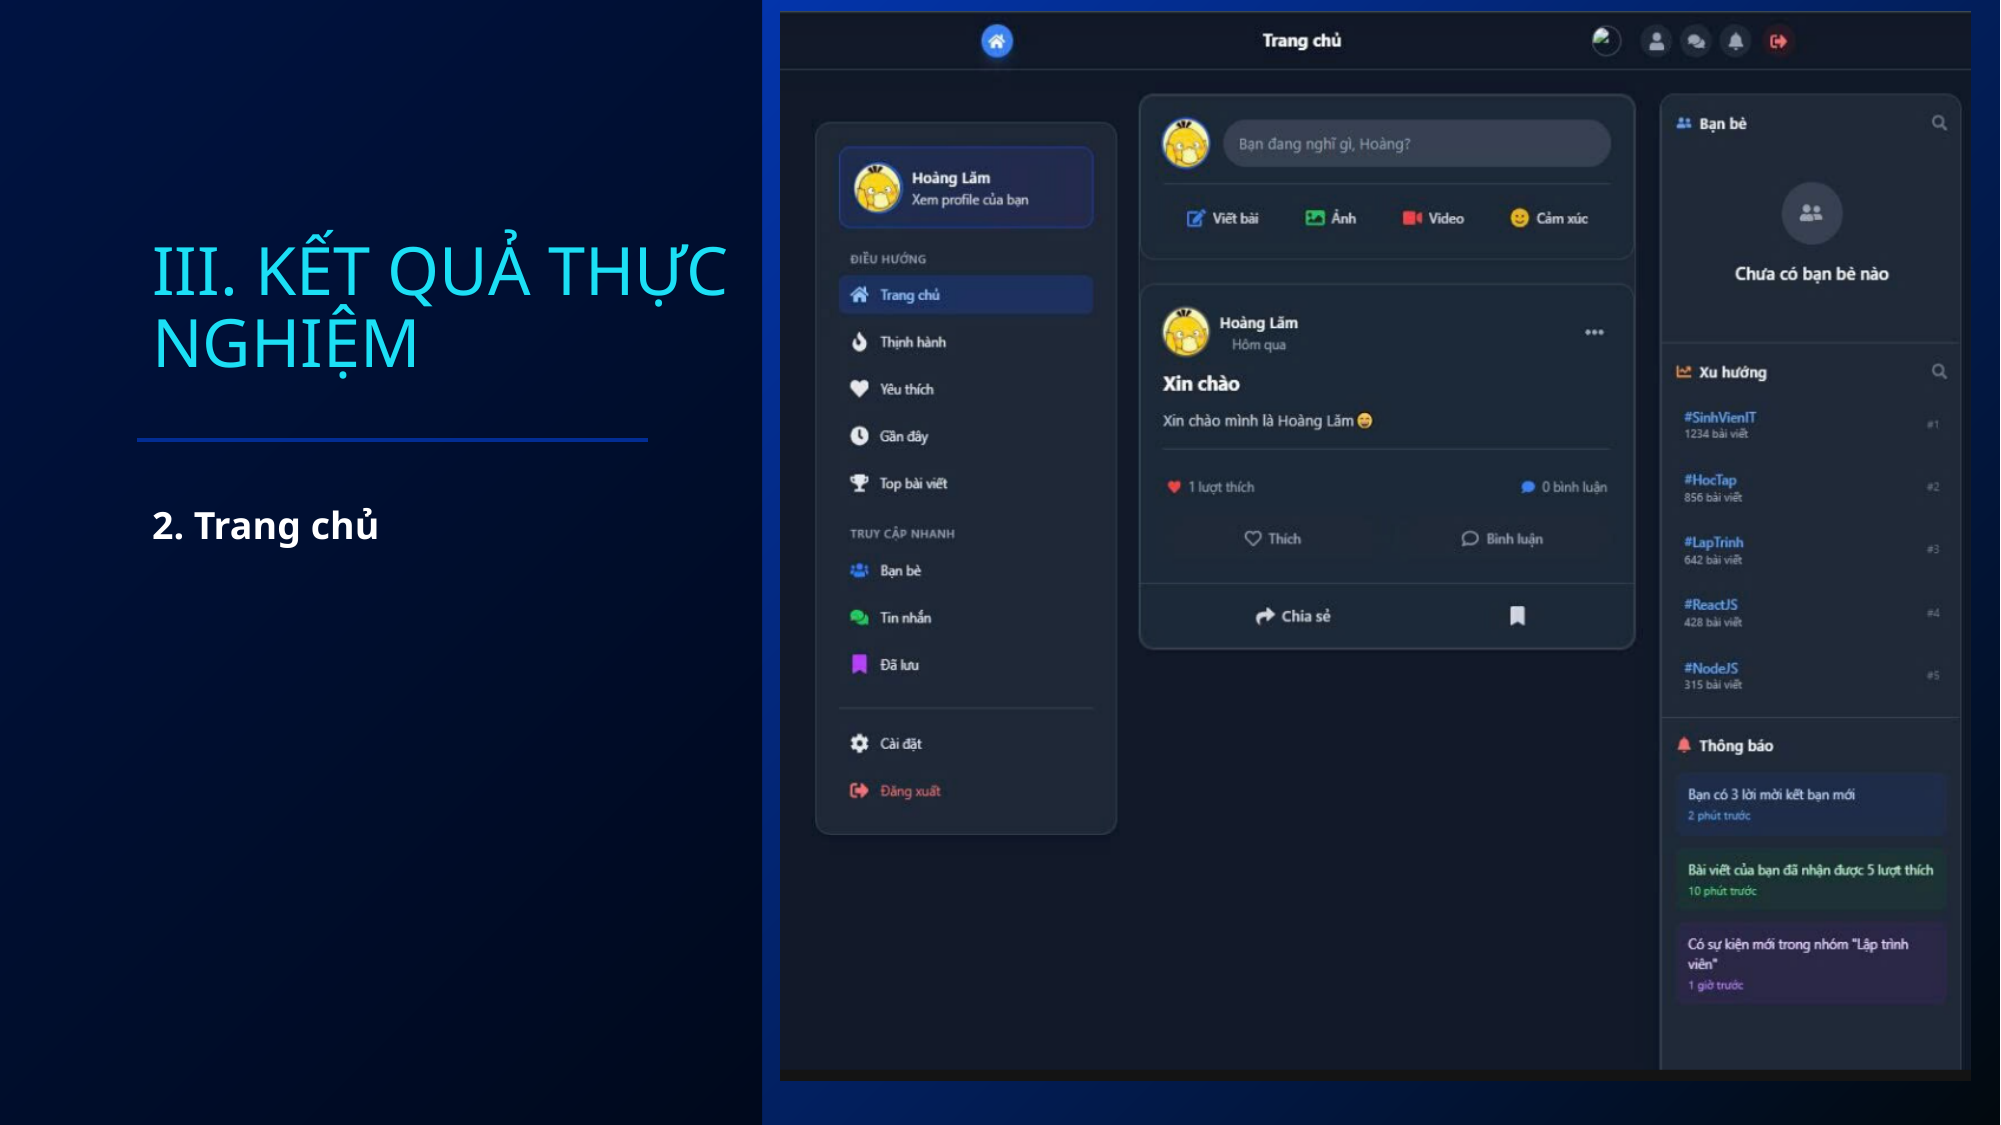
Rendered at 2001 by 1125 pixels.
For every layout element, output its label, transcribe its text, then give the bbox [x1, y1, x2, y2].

list 2. Trang chủ [137, 485, 647, 986]
picture [780, 11, 1971, 1081]
title iii. KẾT QUẢ THỰC NGHIỆM [137, 28, 750, 390]
